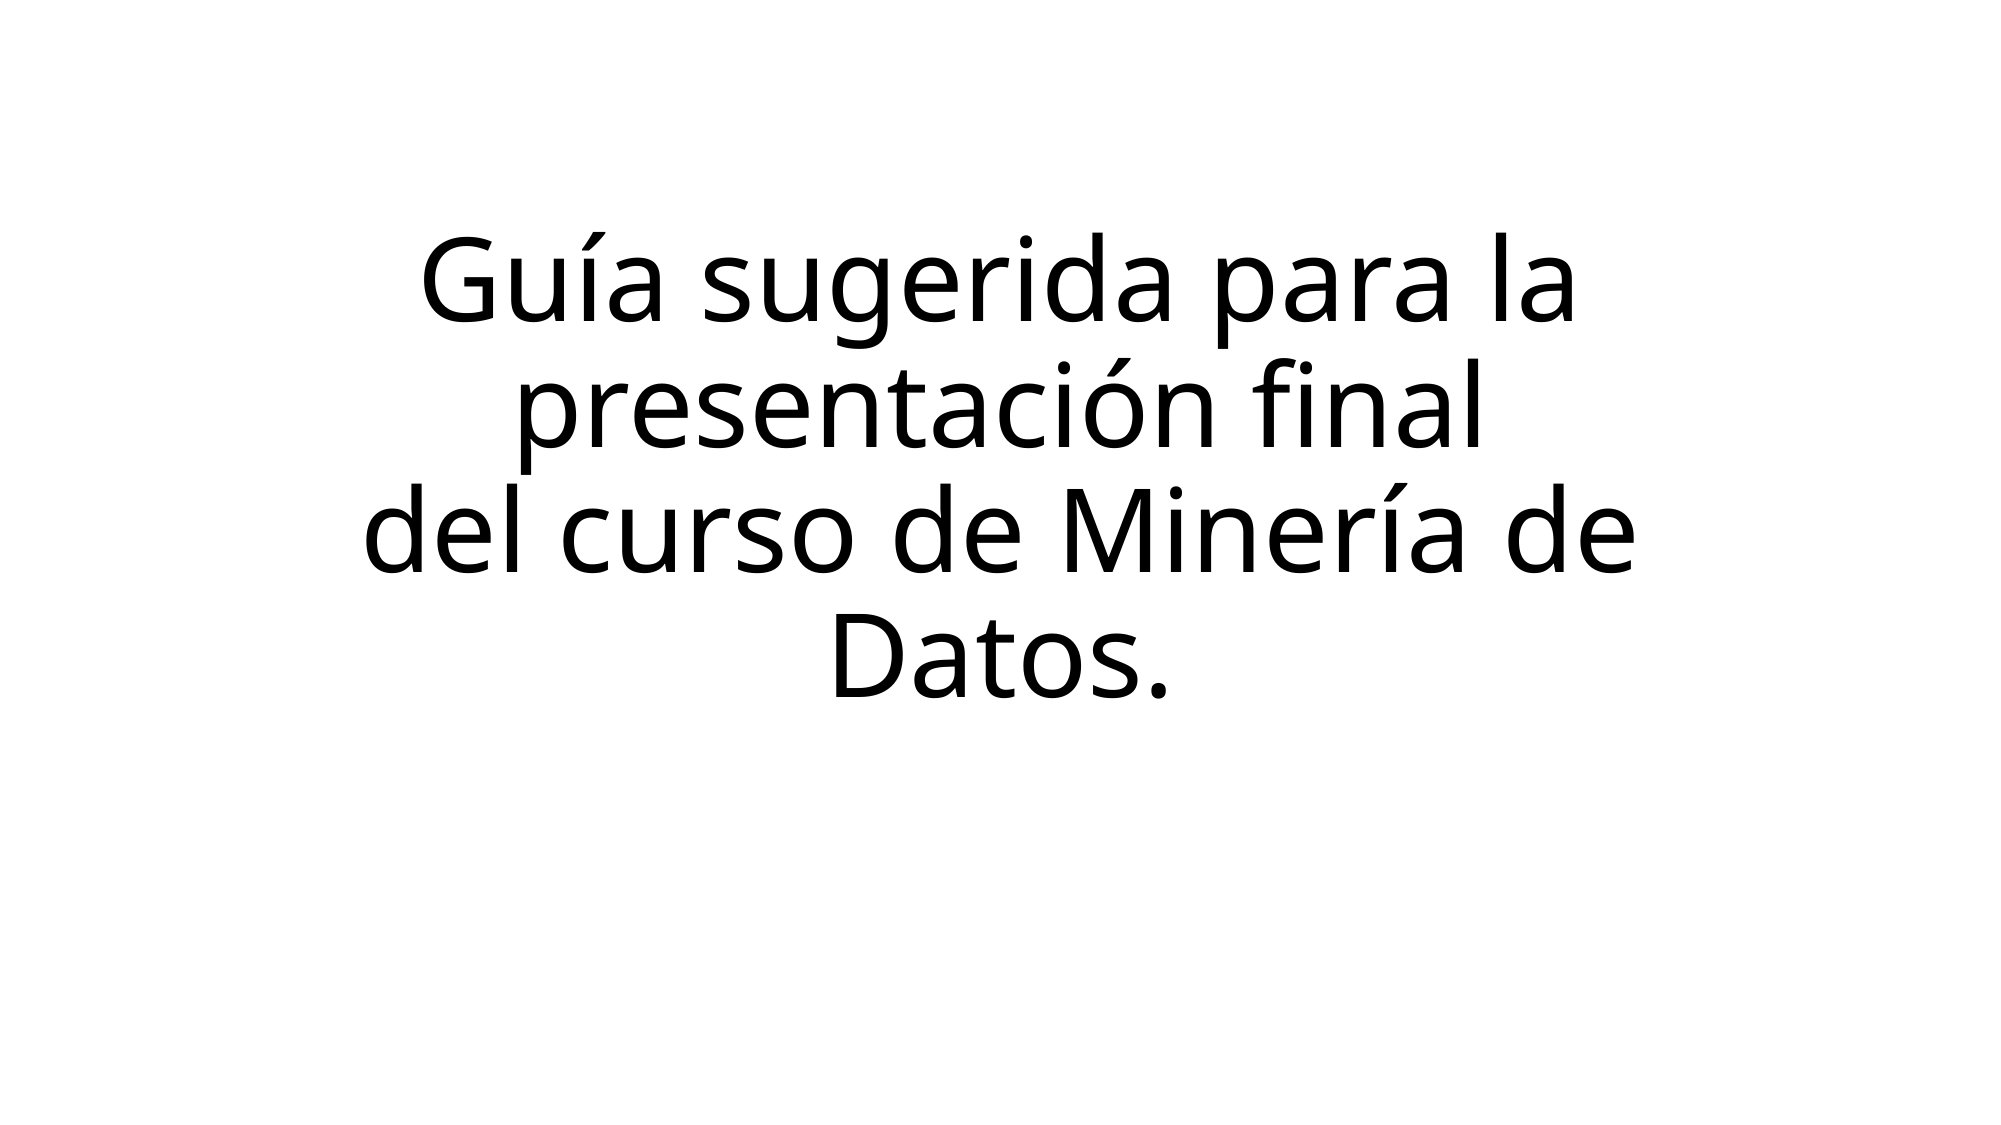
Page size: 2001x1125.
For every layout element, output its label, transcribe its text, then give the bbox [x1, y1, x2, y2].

title Guía sugerida para la presentación final del curso de Minería de Datos. [249, 209, 1750, 731]
